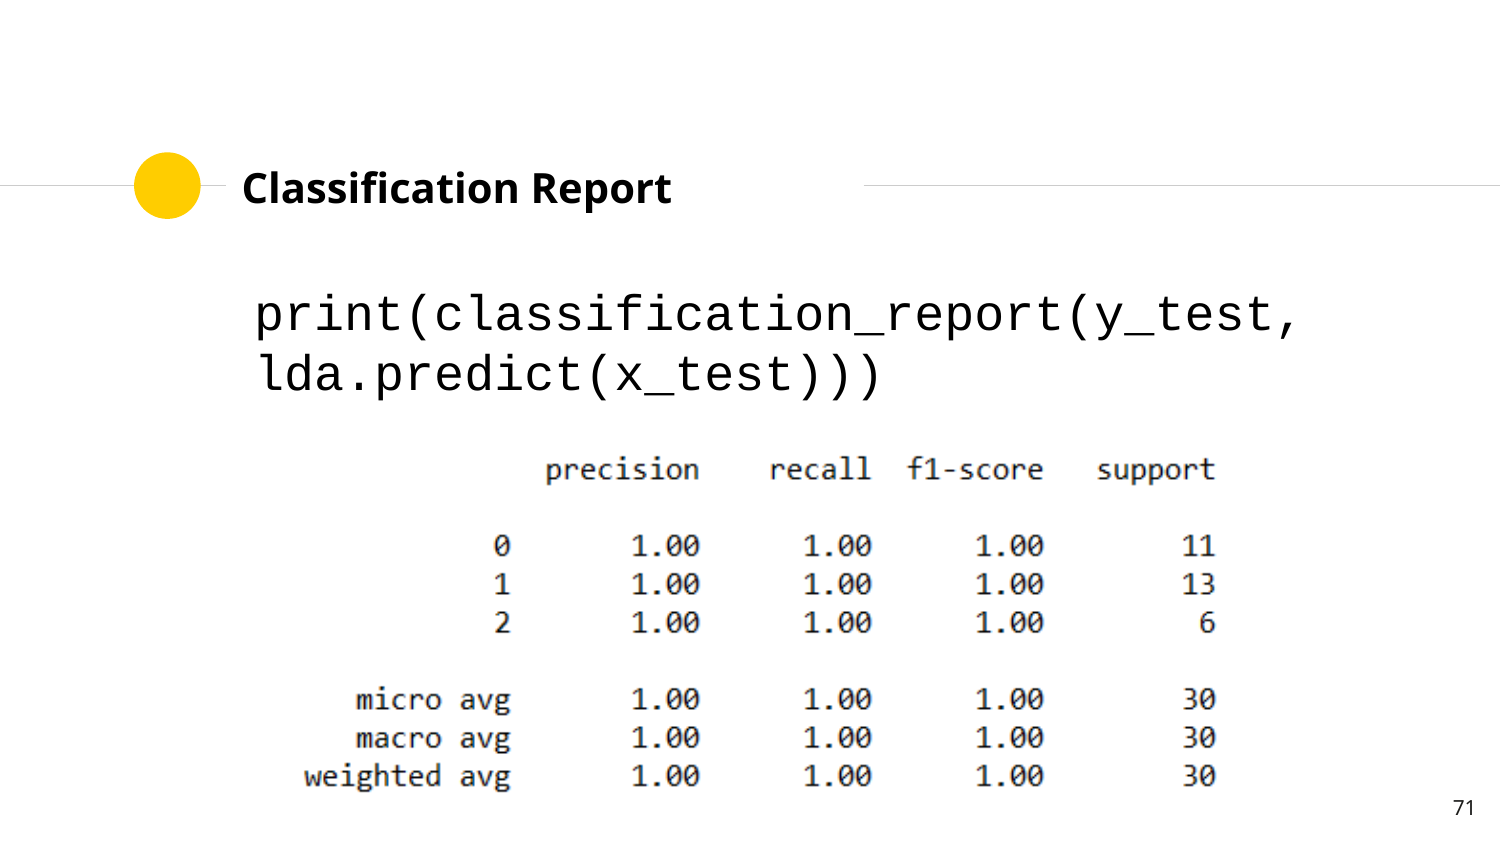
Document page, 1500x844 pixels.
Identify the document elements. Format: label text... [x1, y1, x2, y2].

title Classification Report [226, 151, 863, 223]
picture [300, 451, 1228, 798]
list print(classification_report(y_test,lda.predict(x_test))) [226, 265, 1344, 776]
slide_number 71 [1401, 779, 1492, 844]
